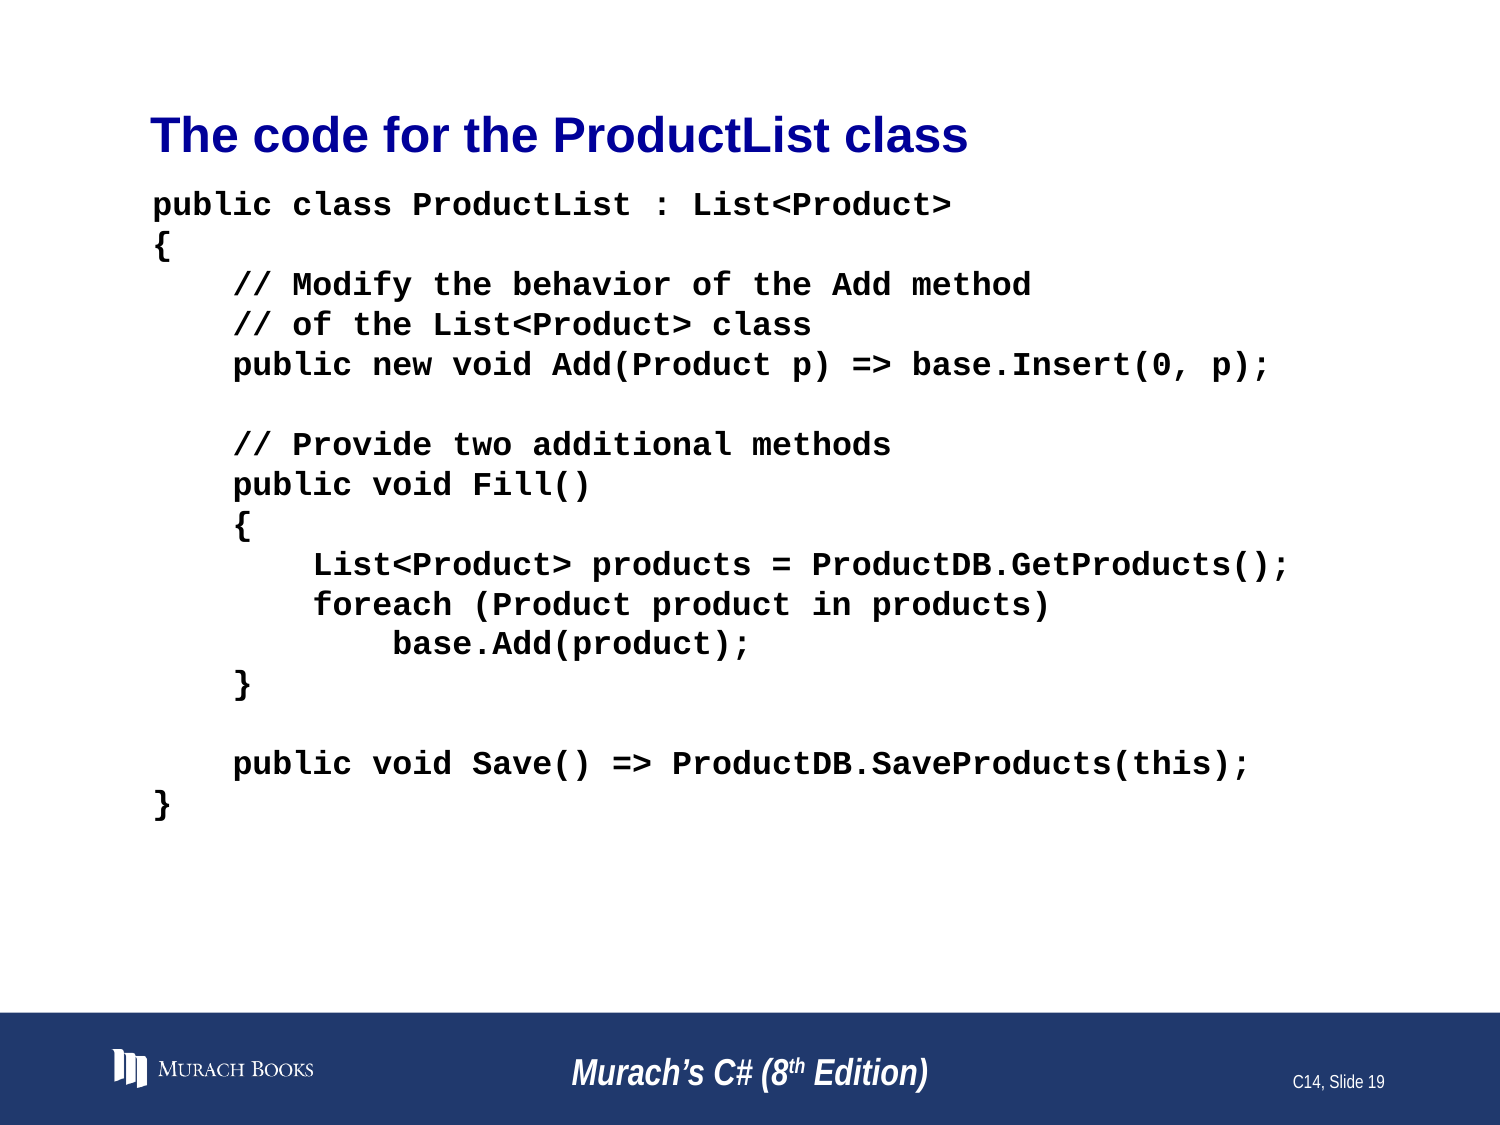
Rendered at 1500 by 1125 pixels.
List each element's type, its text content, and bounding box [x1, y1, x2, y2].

slide_number C14, Slide 19 [1087, 1025, 1400, 1100]
title The code for the ProductList class [150, 102, 1350, 164]
list public class ProductList : List<Product> { // Modify the behavior of the Add method // of the List<Product> class public new void Add(Product p) => base.Insert(0, p); // Provide two additional methods public void Fill() { List<Product> products = ProductDB.GetProducts(); foreach (Product product in products) base.Add(product); } public void Save() => ProductDB.SaveProducts(this); } [137, 174, 1350, 975]
footer [12, 1025, 450, 1100]
slide_number Murach’s C# (8th Edition) [450, 1025, 1050, 1100]
